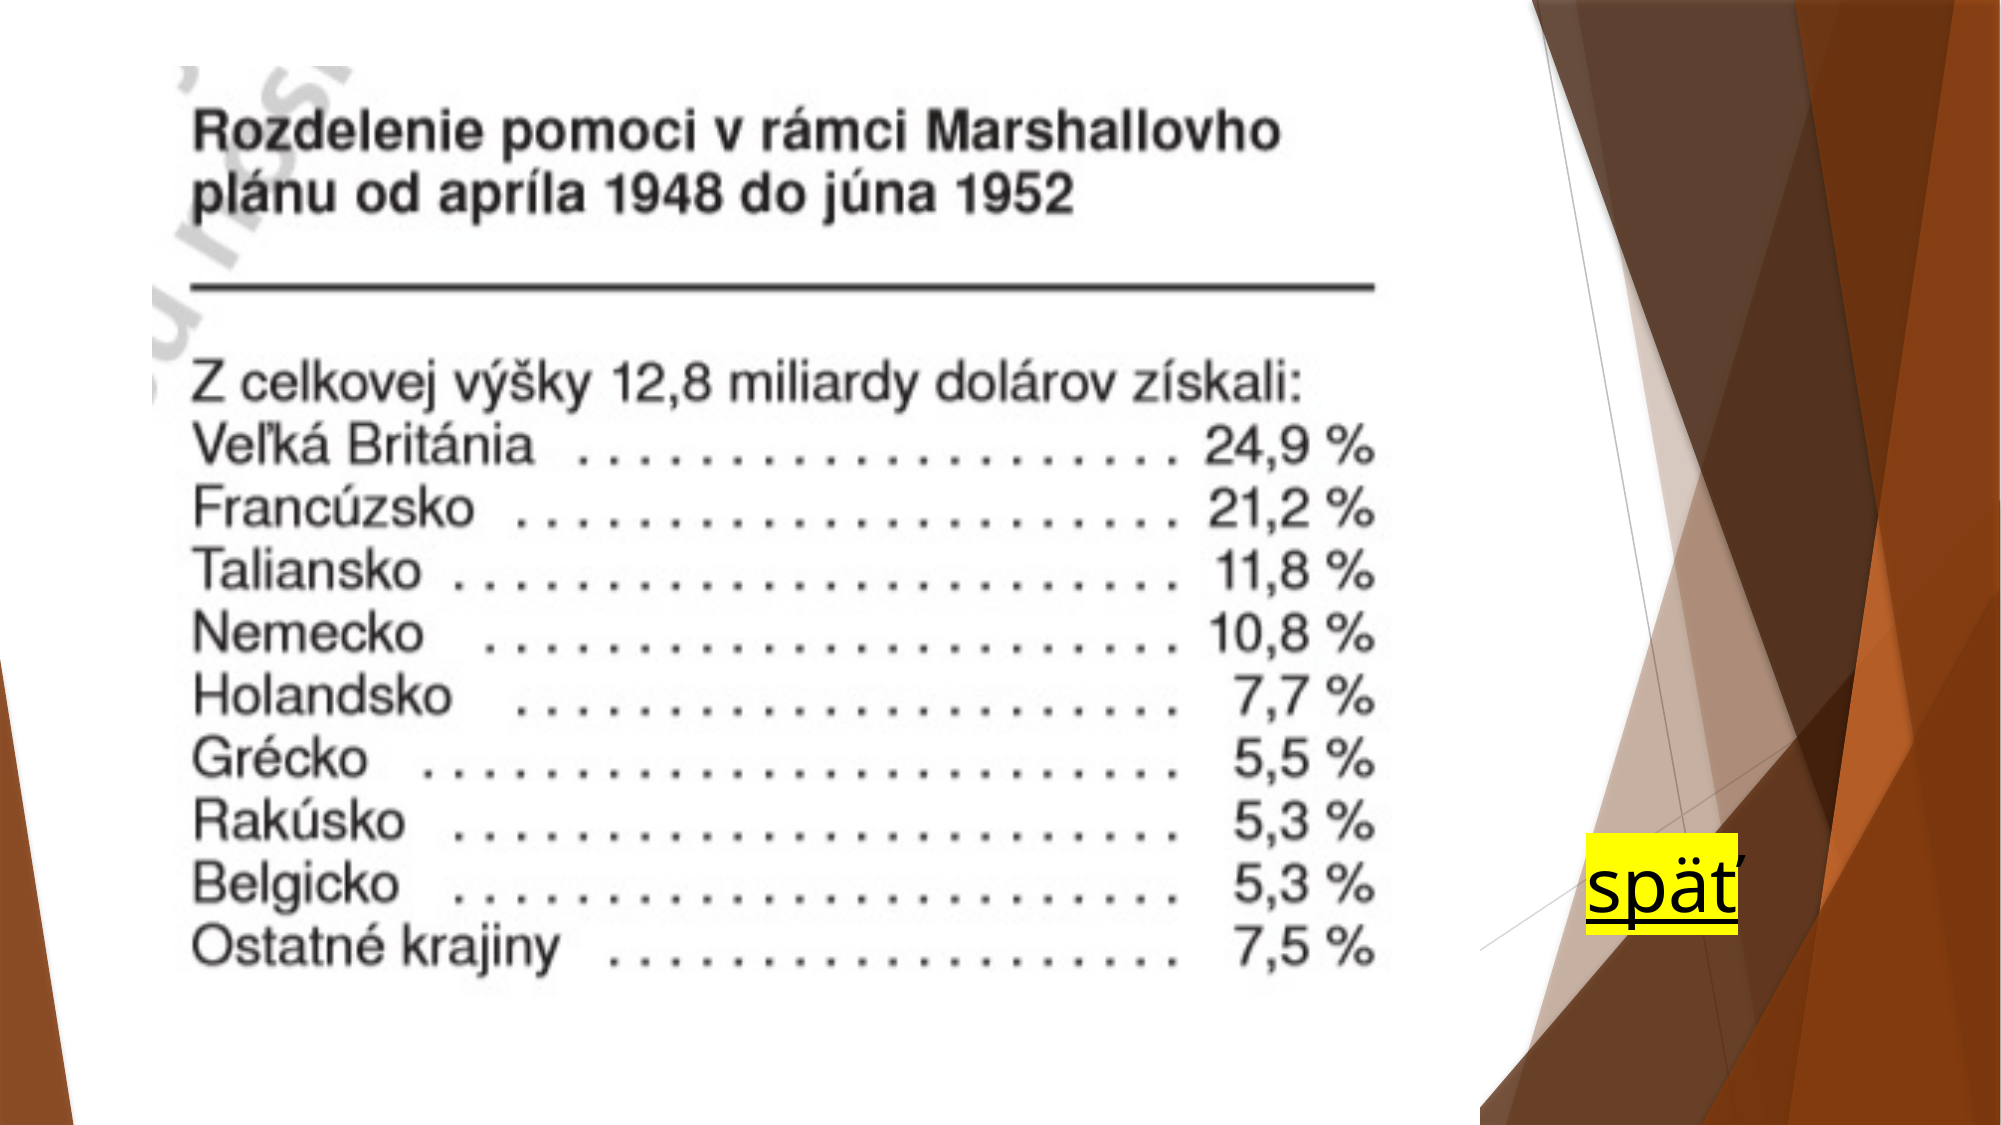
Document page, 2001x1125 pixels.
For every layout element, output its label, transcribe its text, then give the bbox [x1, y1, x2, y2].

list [152, 66, 1480, 1125]
text_box späť [1571, 830, 1813, 948]
